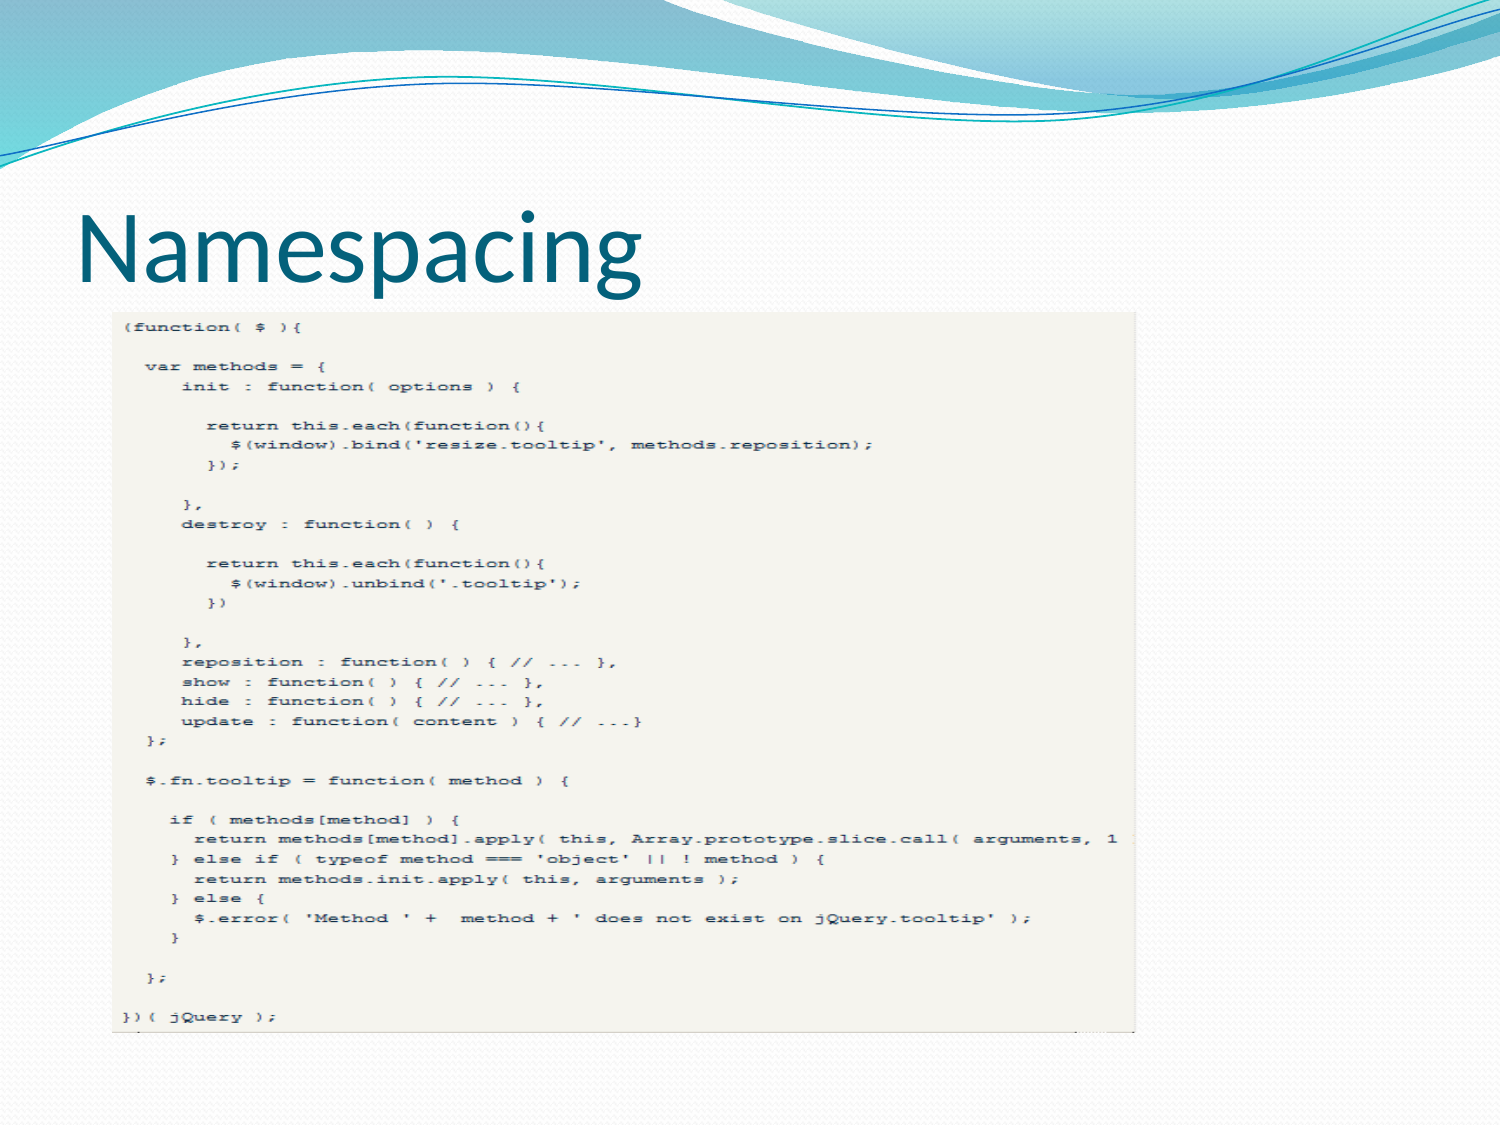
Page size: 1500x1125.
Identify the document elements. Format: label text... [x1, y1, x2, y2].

title Namespacing [75, 115, 1425, 303]
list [112, 312, 1138, 1033]
